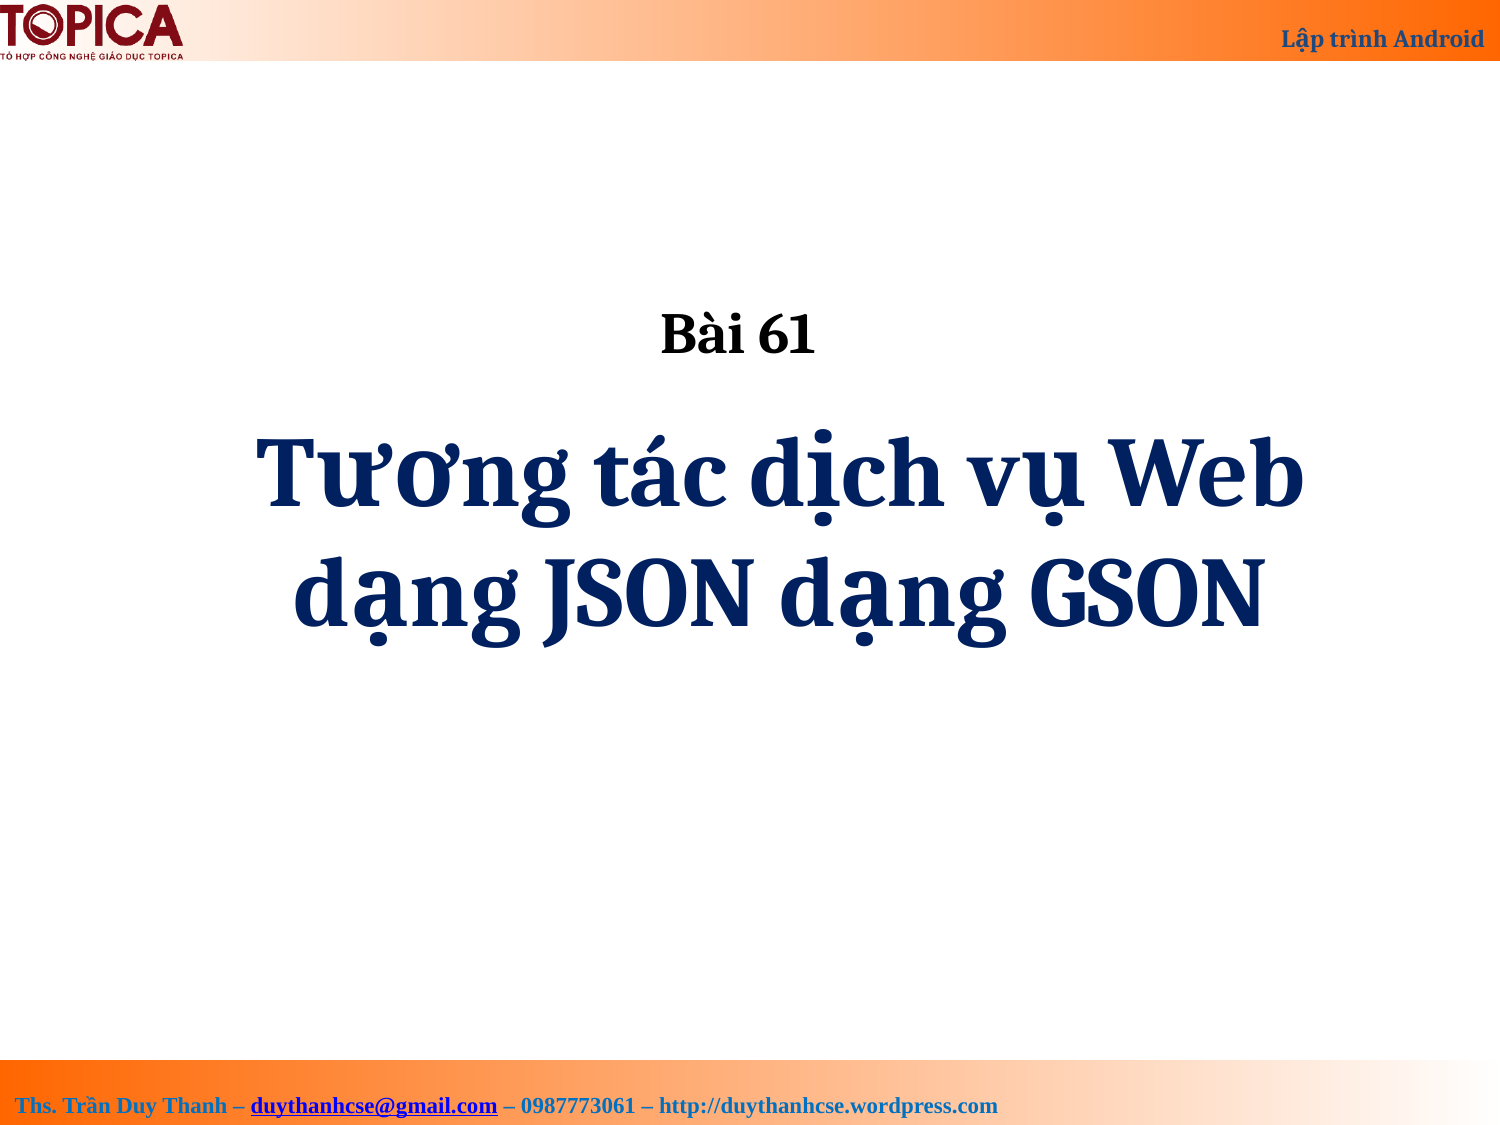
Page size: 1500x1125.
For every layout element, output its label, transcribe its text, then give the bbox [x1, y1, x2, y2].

picture [0, 4, 183, 61]
text_box Bài 61 [645, 287, 832, 373]
text_box Tương tác dịch vụ Web dạng JSON dạng GSON [149, 474, 1413, 579]
